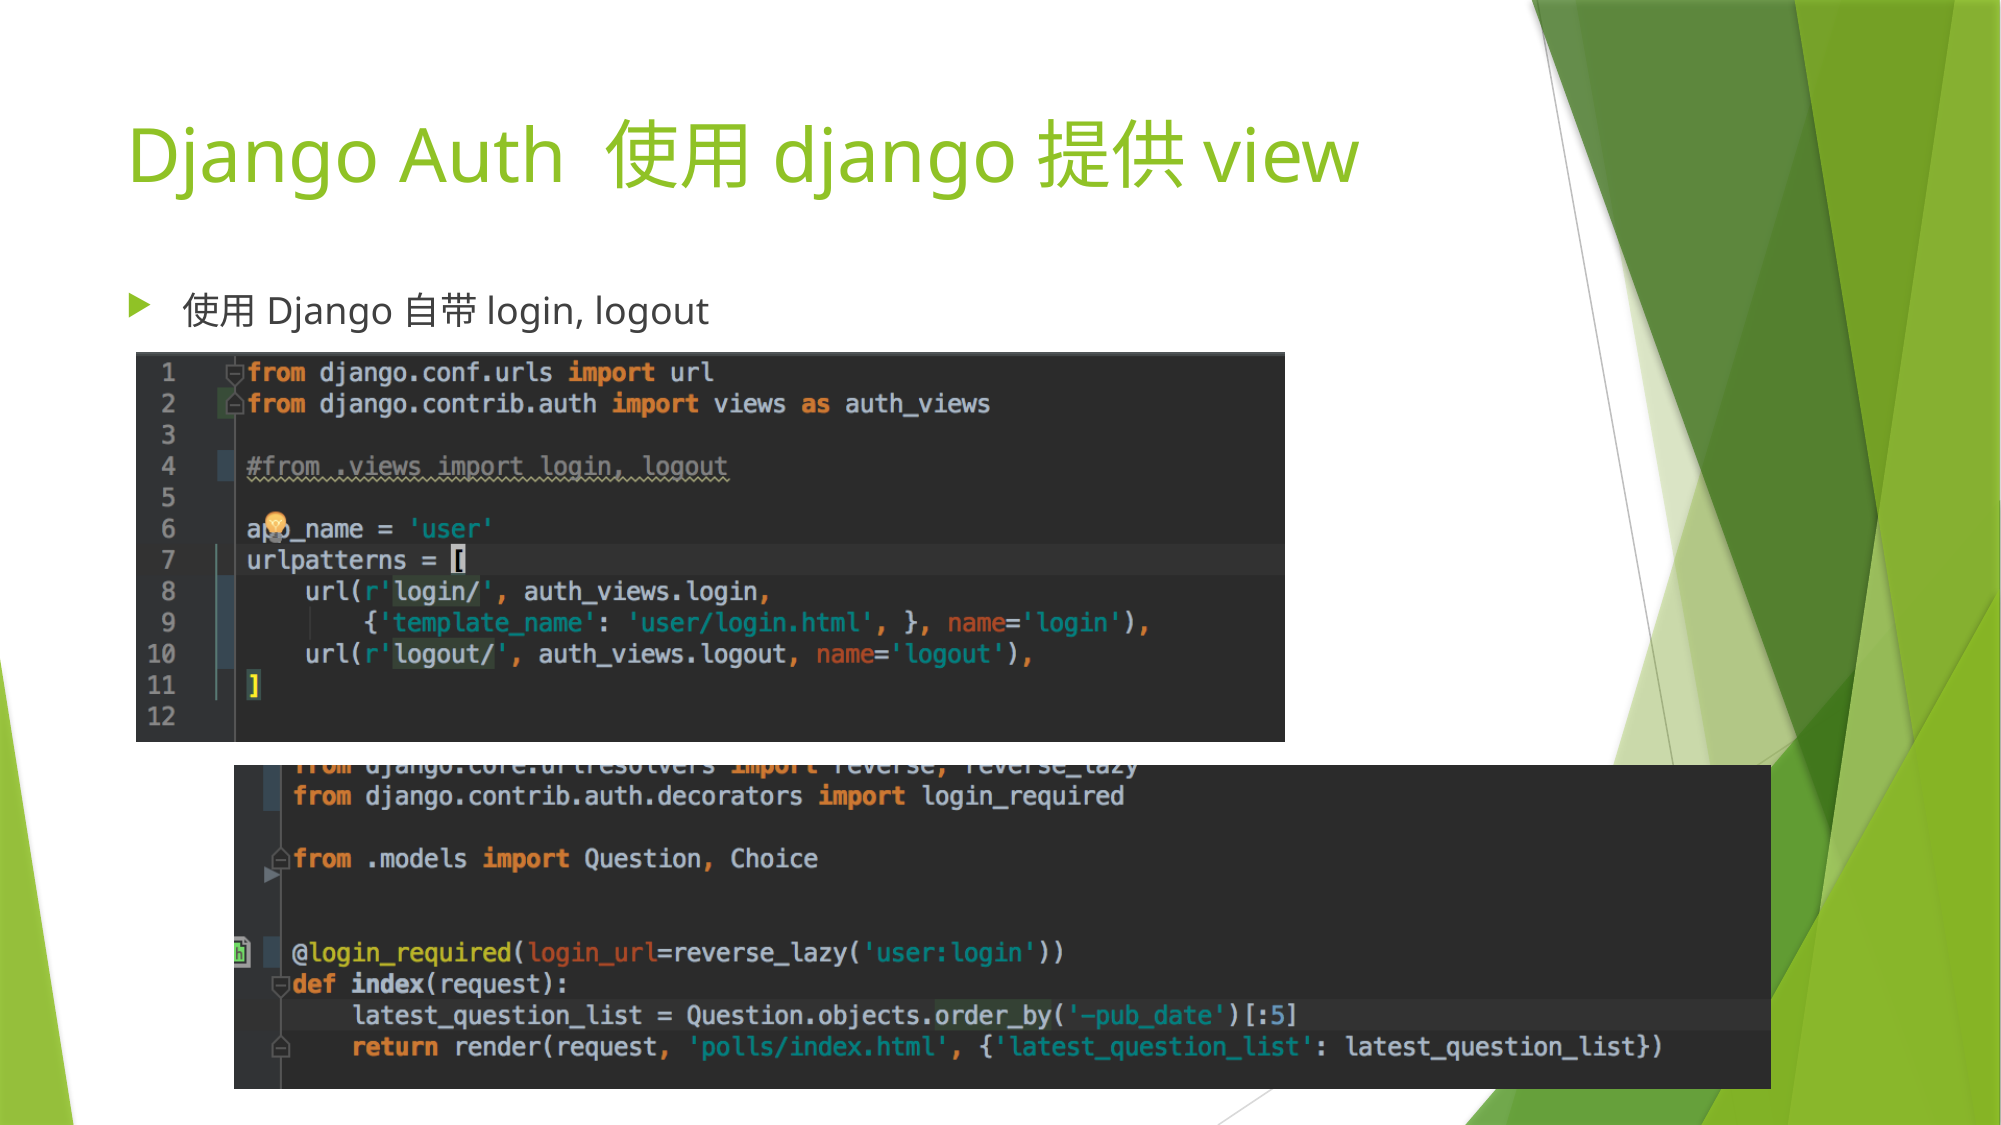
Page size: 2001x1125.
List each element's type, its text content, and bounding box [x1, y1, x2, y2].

picture [234, 765, 1771, 1090]
title Django Auth 使用django提供view [111, 99, 1522, 279]
list 使用Django自带login, logout [111, 279, 1522, 992]
picture [135, 351, 1285, 743]
